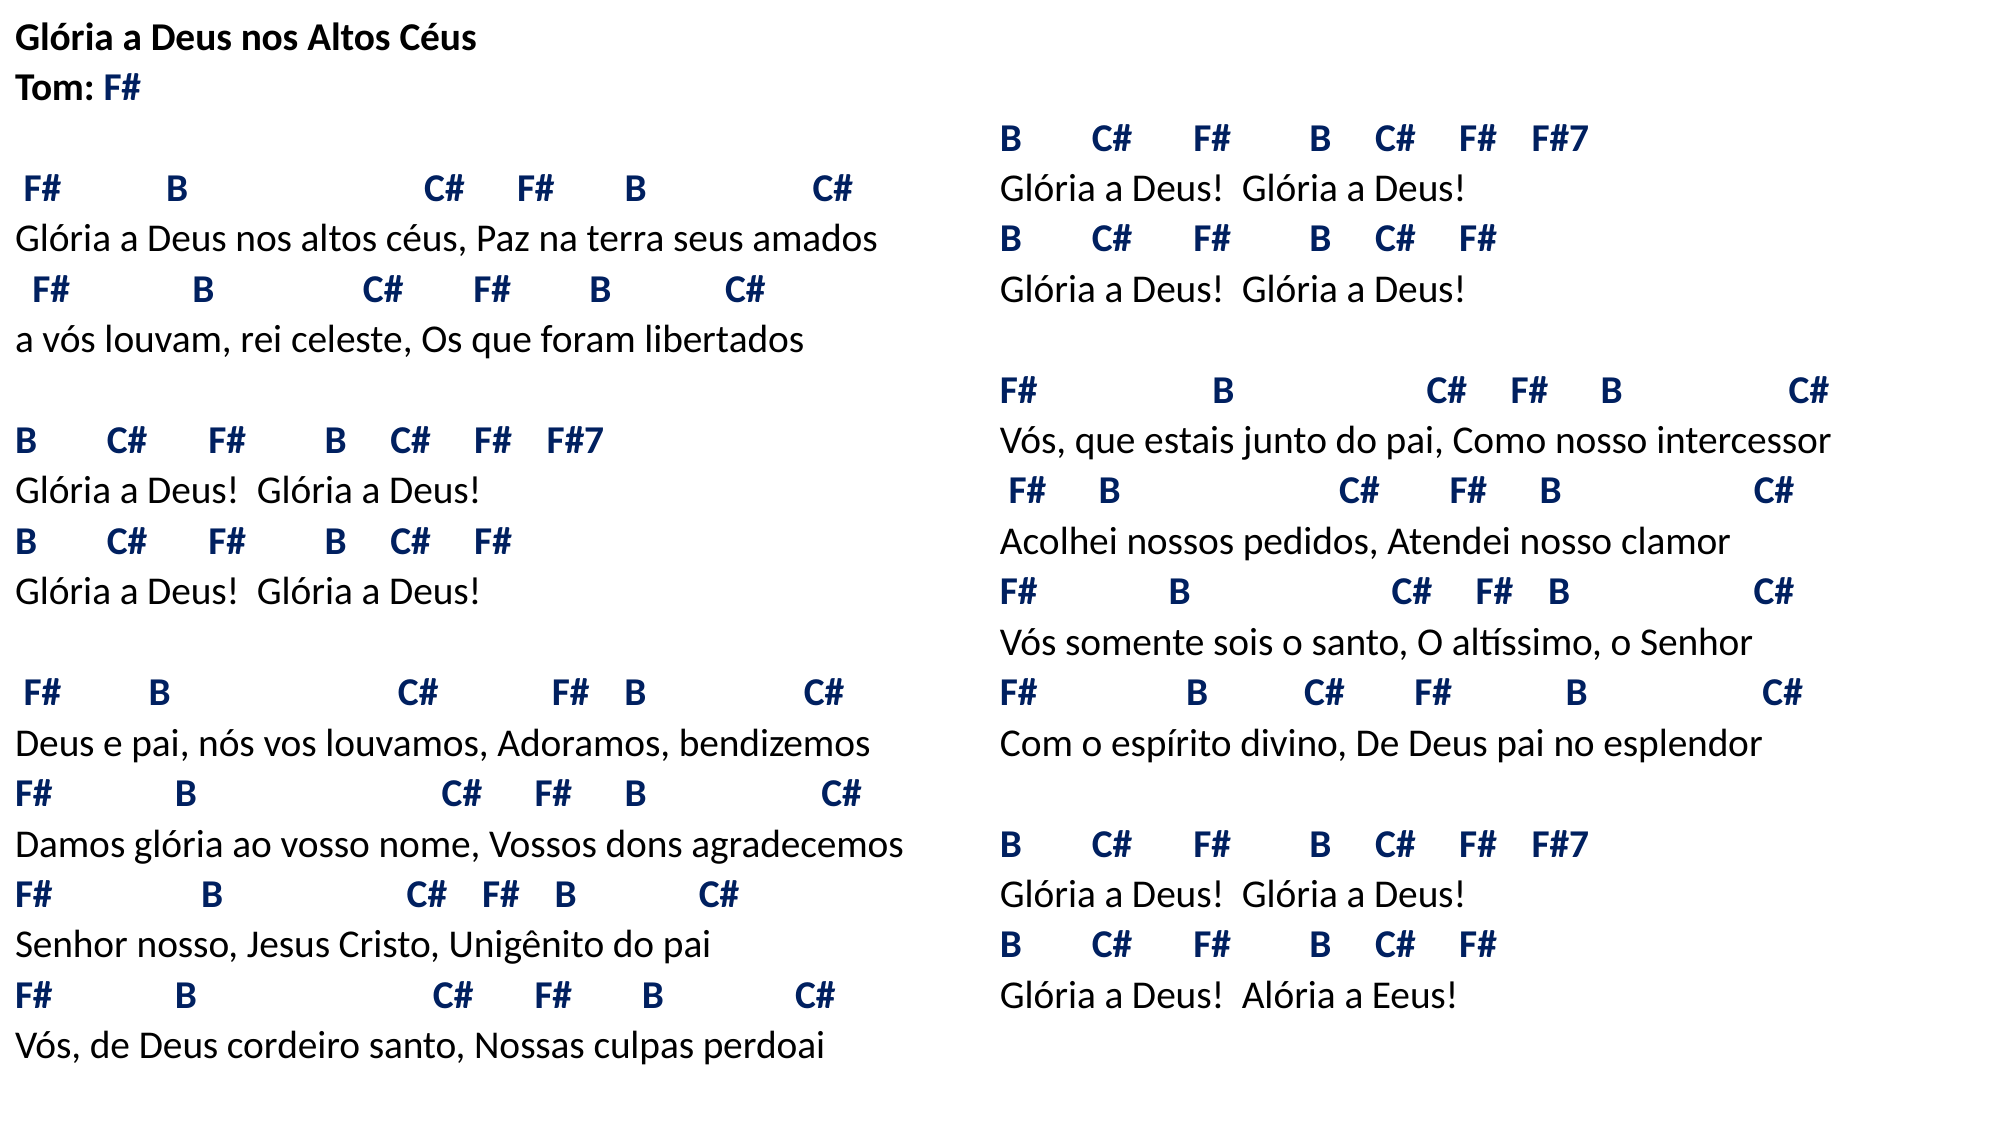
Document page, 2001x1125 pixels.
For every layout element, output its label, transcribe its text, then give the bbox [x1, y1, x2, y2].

title Glória a Deus nos Altos Céus Tom: F# F# B C# F# B C# Glória a Deus nos altos céus, Paz na terra seus amados F# B C# F# B C# a vós louvam, rei celeste, Os que foram libertados B C# F# B C# F# F#7 Glória a Deus! Glória a Deus! B C# F# B C# F# Glória a Deus! Glória a Deus! F# B C# F# B C# Deus e pai, nós vos louvamos, Adoramos, bendizemos F# B C# F# B C# Damos glória ao vosso nome, Vossos dons agradecemos F# B C# F# B C# Senhor nosso, Jesus Cristo, Unigênito do pai F# B C# F# B C# Vós, de Deus cordeiro santo, Nossas culpas perdoai B C# F# B C# F# F#7 Glória a Deus! Glória a Deus! B C# F# B C# F# Glória a Deus! Glória a Deus! F# B C# F# B C# Vós, que estais junto do pai, Como nosso intercessor F# B C# F# B C# Acolhei nossos pedidos, Atendei nosso clamor F# B C# F# B C# Vós somente sois o santo, O altíssimo, o Senhor F# B C# F# B C# Com o espírito divino, De Deus pai no esplendor B C# F# B C# F# F#7 Glória a Deus! Glória a Deus! B C# F# B C# F# Glória a Deus! Alória a Eeus! [0, 0, 2000, 1125]
